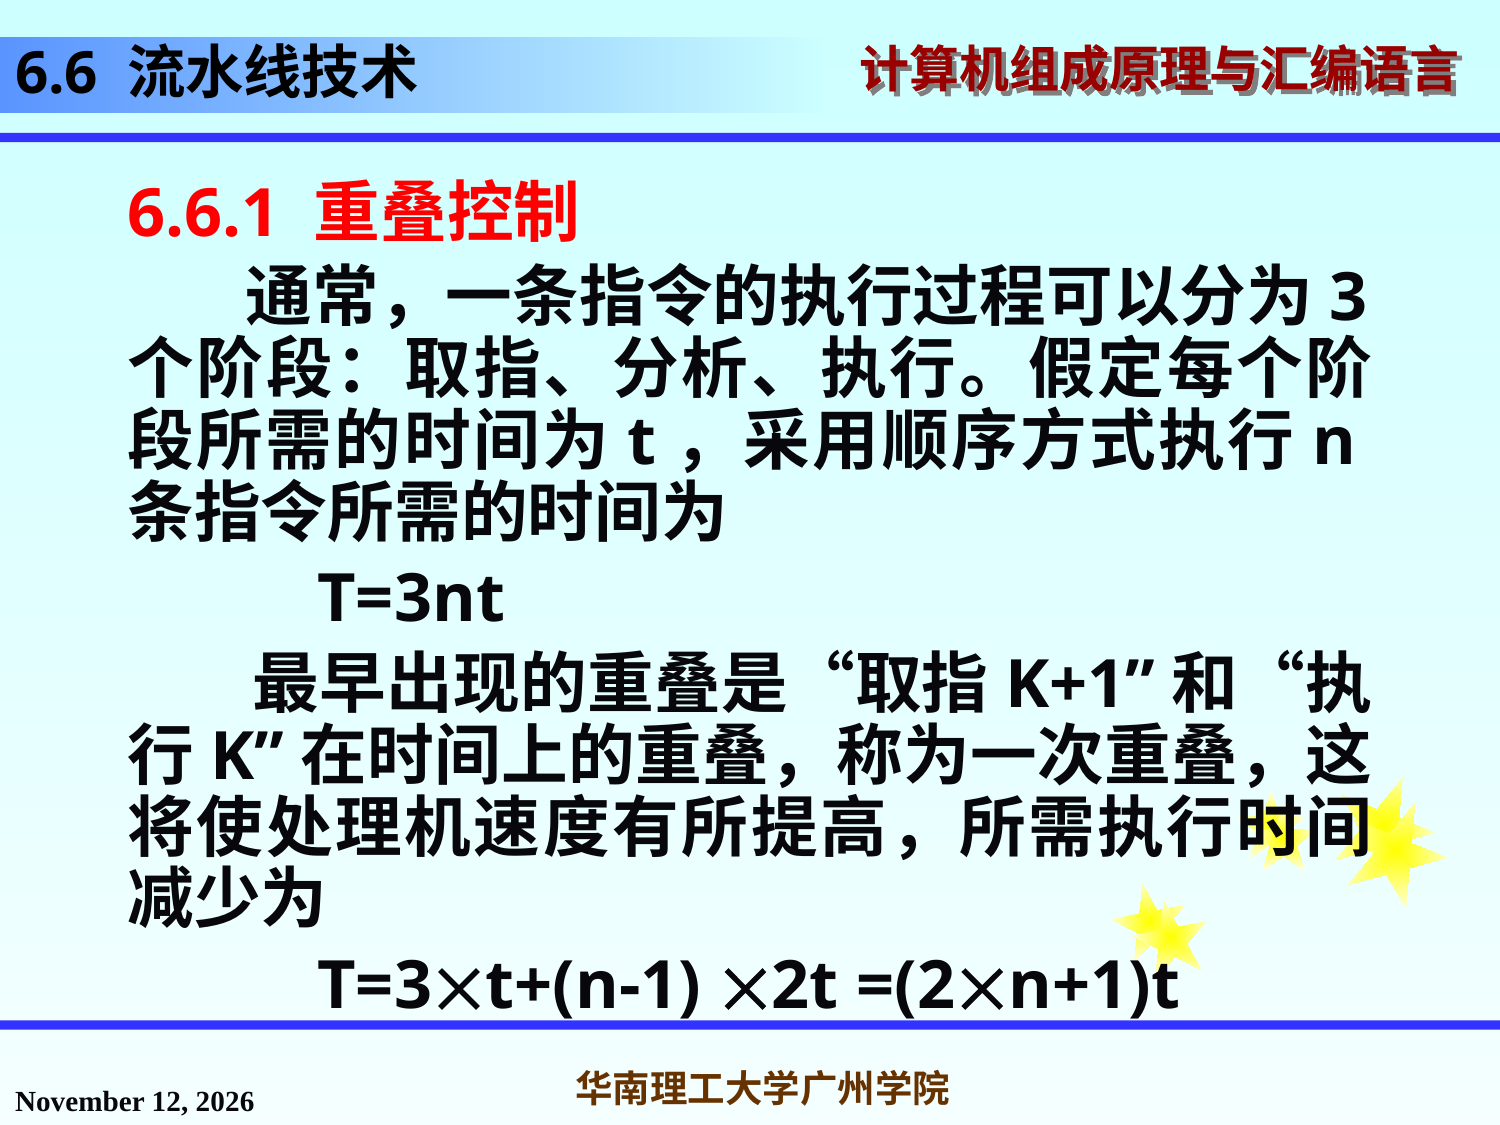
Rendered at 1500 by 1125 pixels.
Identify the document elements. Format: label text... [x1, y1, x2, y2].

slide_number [0, 1050, 337, 1125]
footer 华南理工大学广州学院 [525, 1050, 1000, 1125]
title 6.6 流水线技术 [0, 37, 825, 113]
list 6.6.1 重叠控制 通常，一条指令的执行过程可以分为3个阶段：取指、分析、执行。假定每个阶段所需的时间为t，采用顺序方式执行n条指令所需的时间为 T=3nt 最早出现的重叠是“取指K+1”和“执行K”在时间上的重叠，称为一次重叠，这将使处理机速度有所提高，所需执行时间减少为 T=3t+(n-1) 2t =(2n+1)t [112, 162, 1388, 1000]
